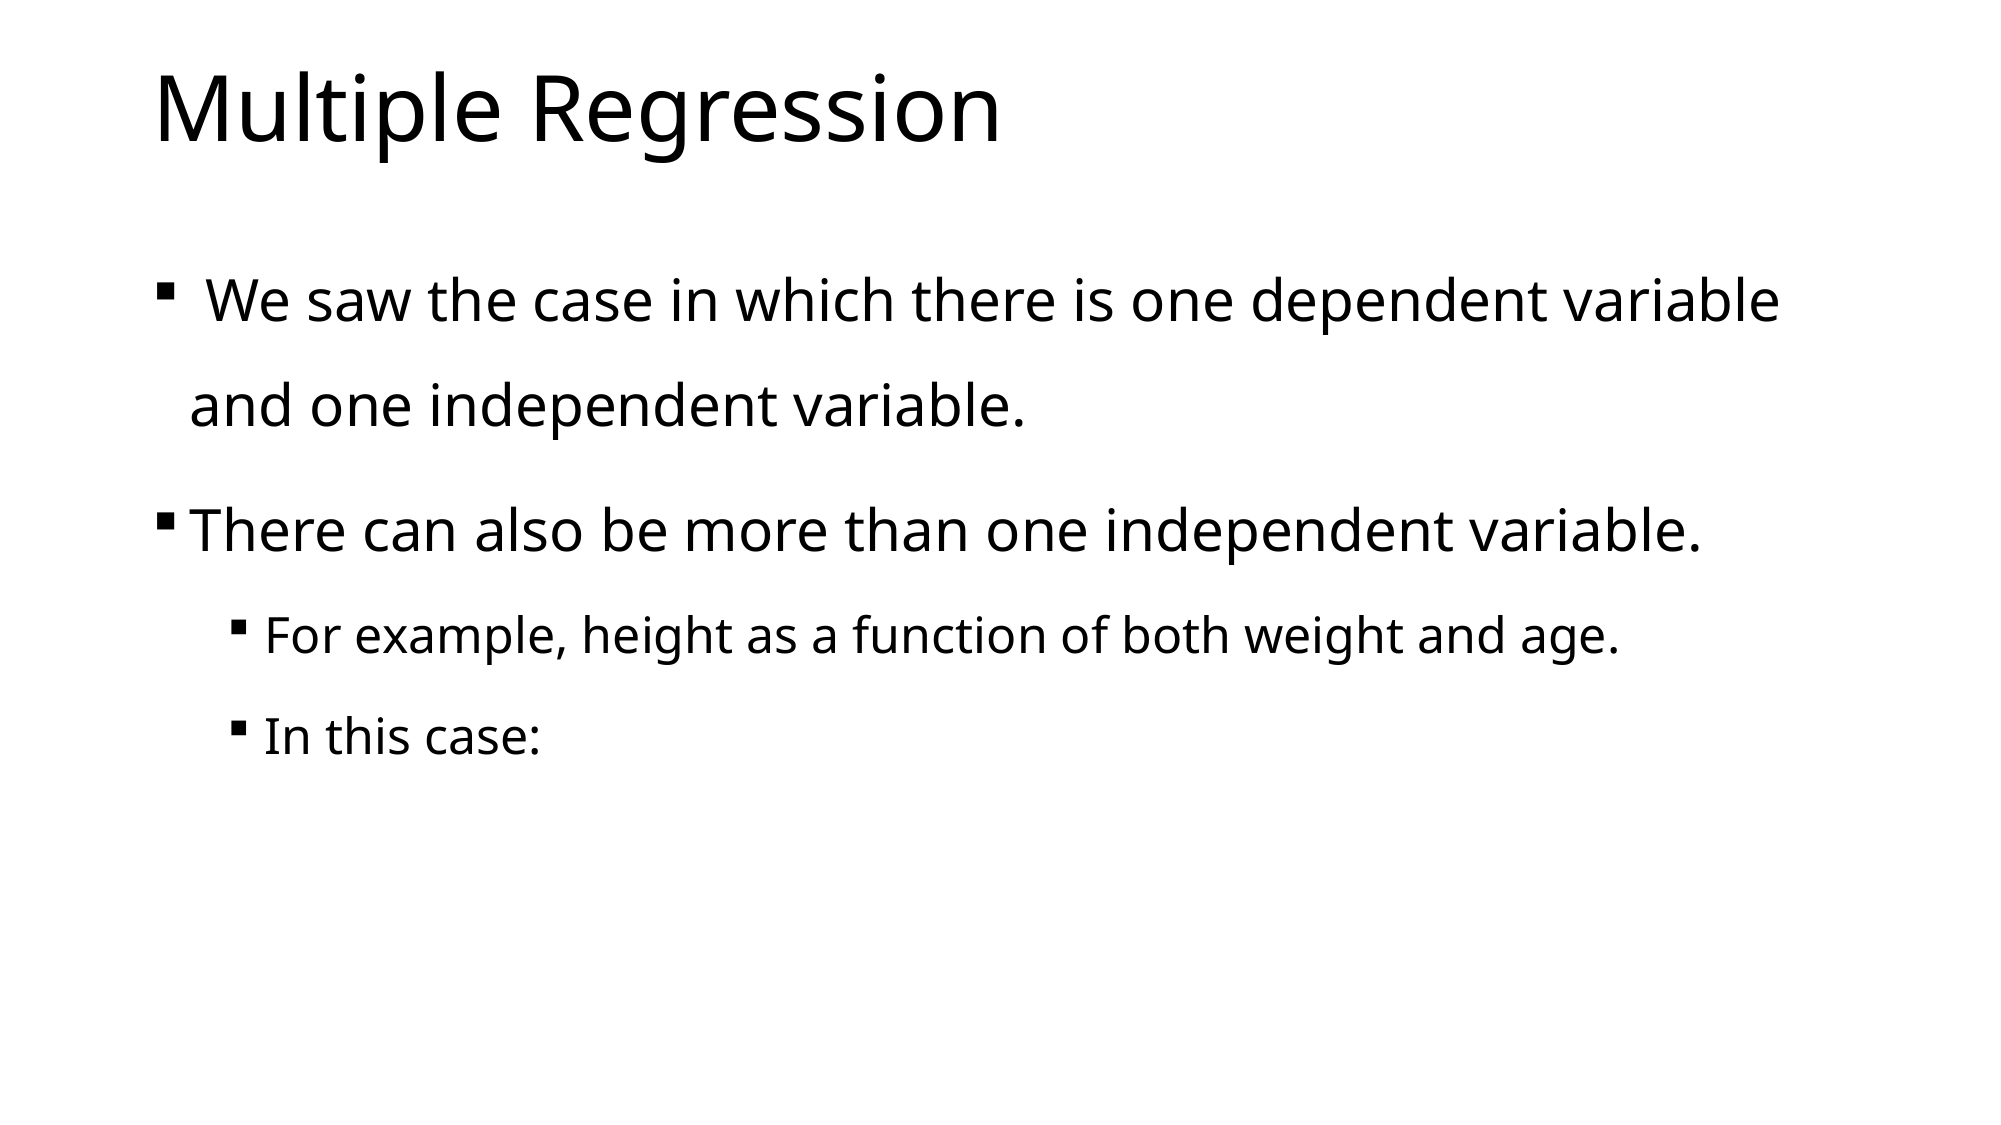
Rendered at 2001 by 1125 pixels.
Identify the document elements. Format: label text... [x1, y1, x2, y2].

title Multiple Regression [137, 3, 1863, 221]
